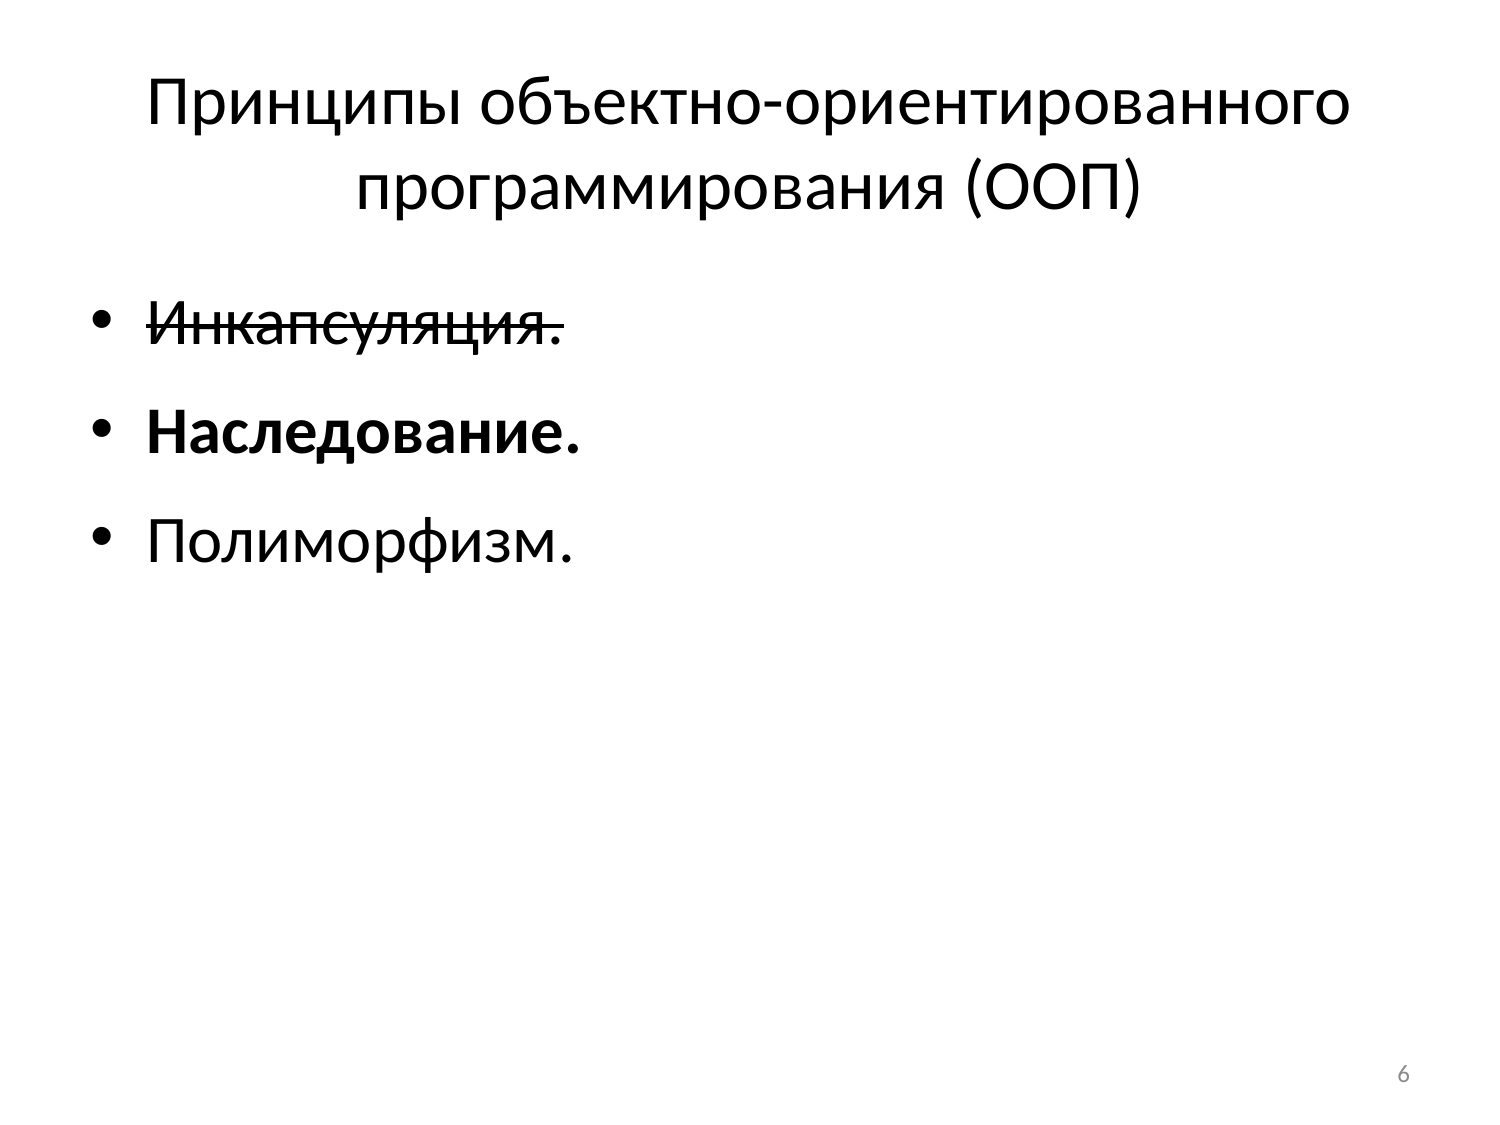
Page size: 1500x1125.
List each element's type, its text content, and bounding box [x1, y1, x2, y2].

title Принципы объектно-ориентированного программирования (ООП) [0, 45, 1500, 233]
slide_number 6 [1074, 1042, 1425, 1103]
list Инкапсуляция. Наследование. Полиморфизм. [75, 262, 1425, 1059]
